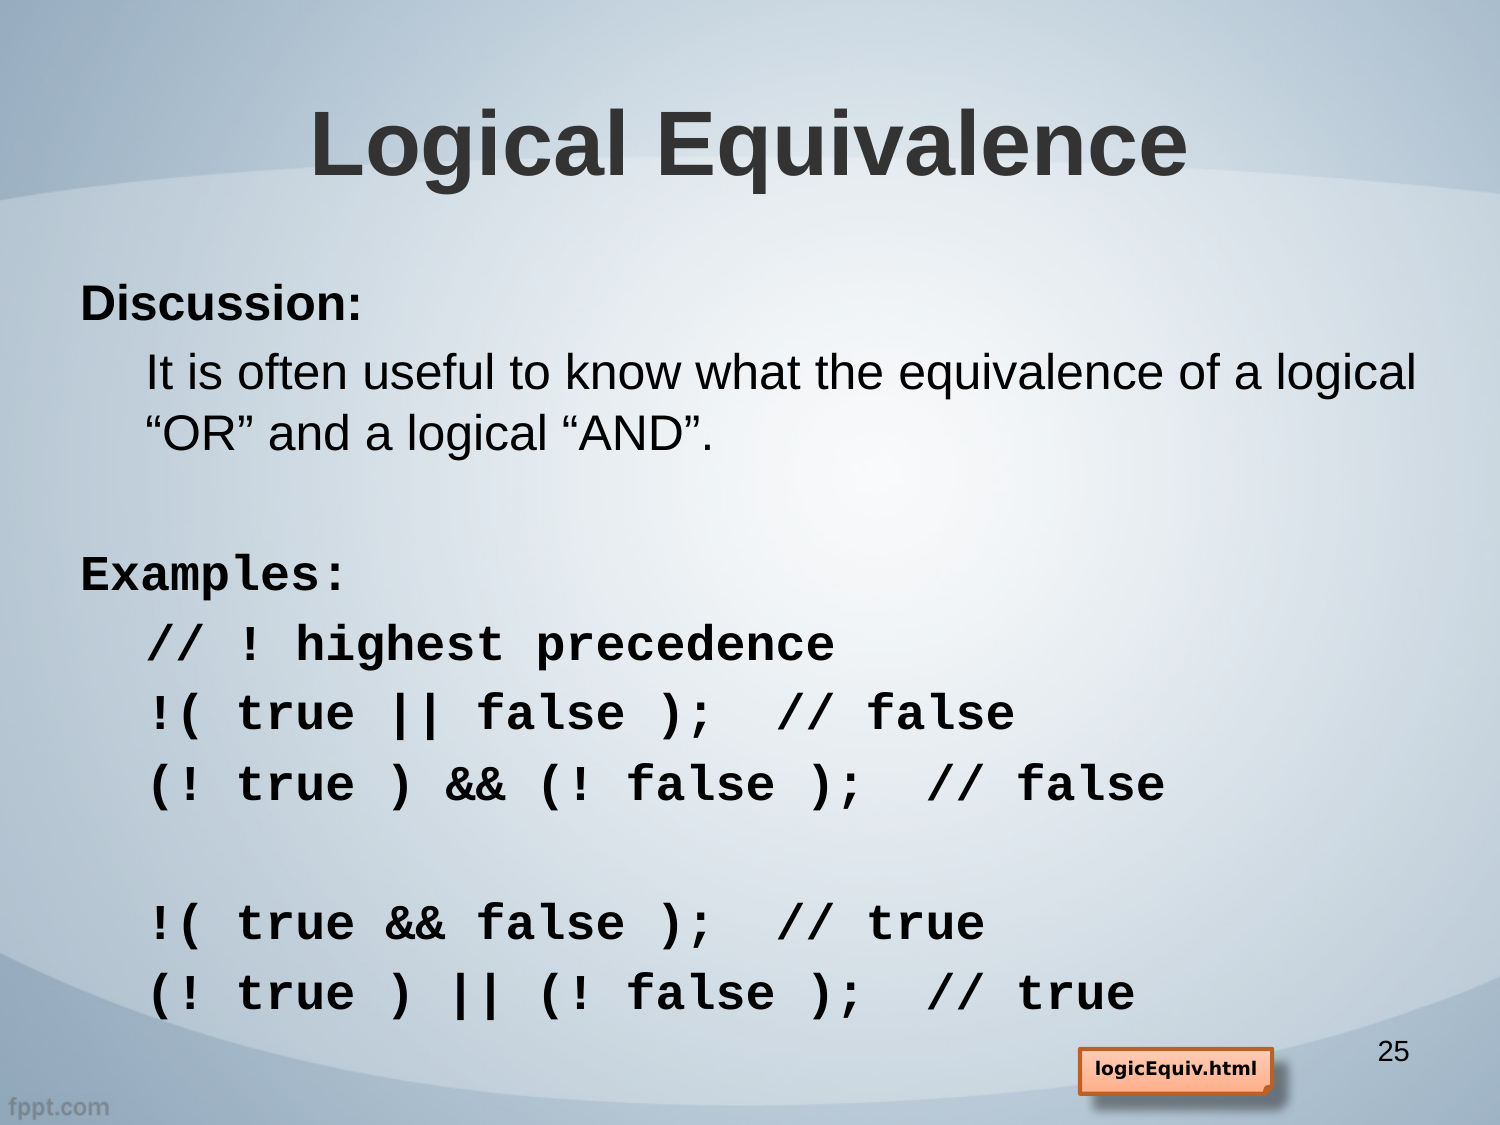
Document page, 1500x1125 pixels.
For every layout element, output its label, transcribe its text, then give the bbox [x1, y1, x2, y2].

list Discussion: It is often useful to know what the equivalence of a logical “OR” and a logical “AND”. Examples: // ! highest precedence !( true || false ); // false (! true ) && (! false ); // false !( true && false ); // true (! true ) || (! false ); // true [64, 262, 1447, 1071]
slide_number 25 [1074, 1024, 1425, 1103]
picture [0, 0, 1500, 1125]
title Logical Equivalence [75, 45, 1425, 233]
text_box logicEquiv.html [1080, 1048, 1273, 1094]
